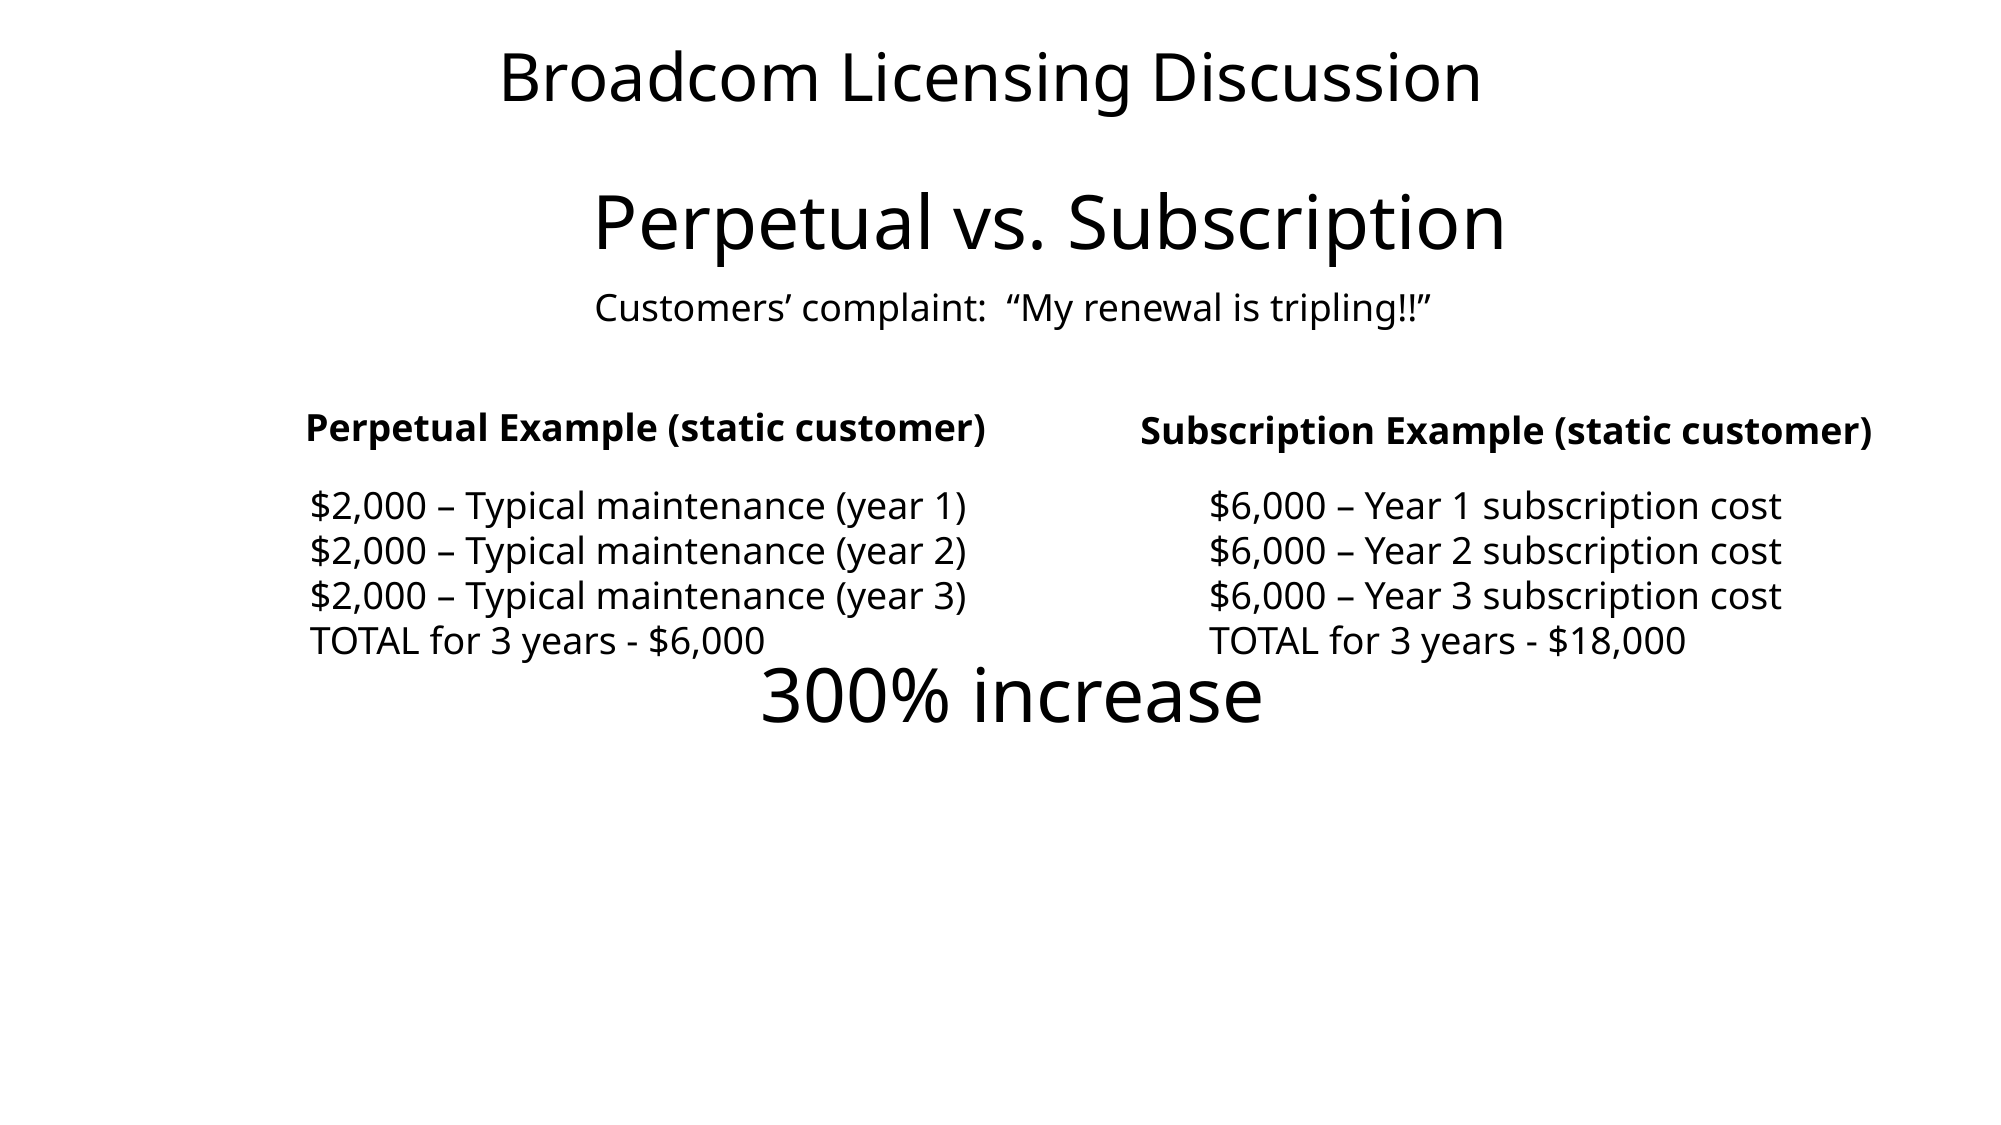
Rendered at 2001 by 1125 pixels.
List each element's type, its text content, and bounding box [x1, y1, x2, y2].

text_box Perpetual vs. Subscription [578, 166, 1579, 317]
text_box $6,000 – Year 1 subscription cost $6,000 – Year 2 subscription cost $6,000 – Year 3 subscription cost TOTAL for 3 years - $18,000 [1194, 474, 1798, 670]
text_box Perpetual Example (static customer) [290, 396, 1002, 457]
text_box 300% increase [746, 639, 1280, 745]
text_box Subscription Example (static customer) [1125, 399, 1888, 460]
text_box Broadcom Licensing Discussion [483, 27, 1518, 123]
text_box $2,000 – Typical maintenance (year 1) $2,000 – Typical maintenance (year 2) $2,000 – Typical maintenance (year 3) TOTAL for 3 years - $6,000 [294, 474, 982, 670]
text_box Customers’ complaint: “My renewal is tripling!!” [579, 276, 1447, 336]
